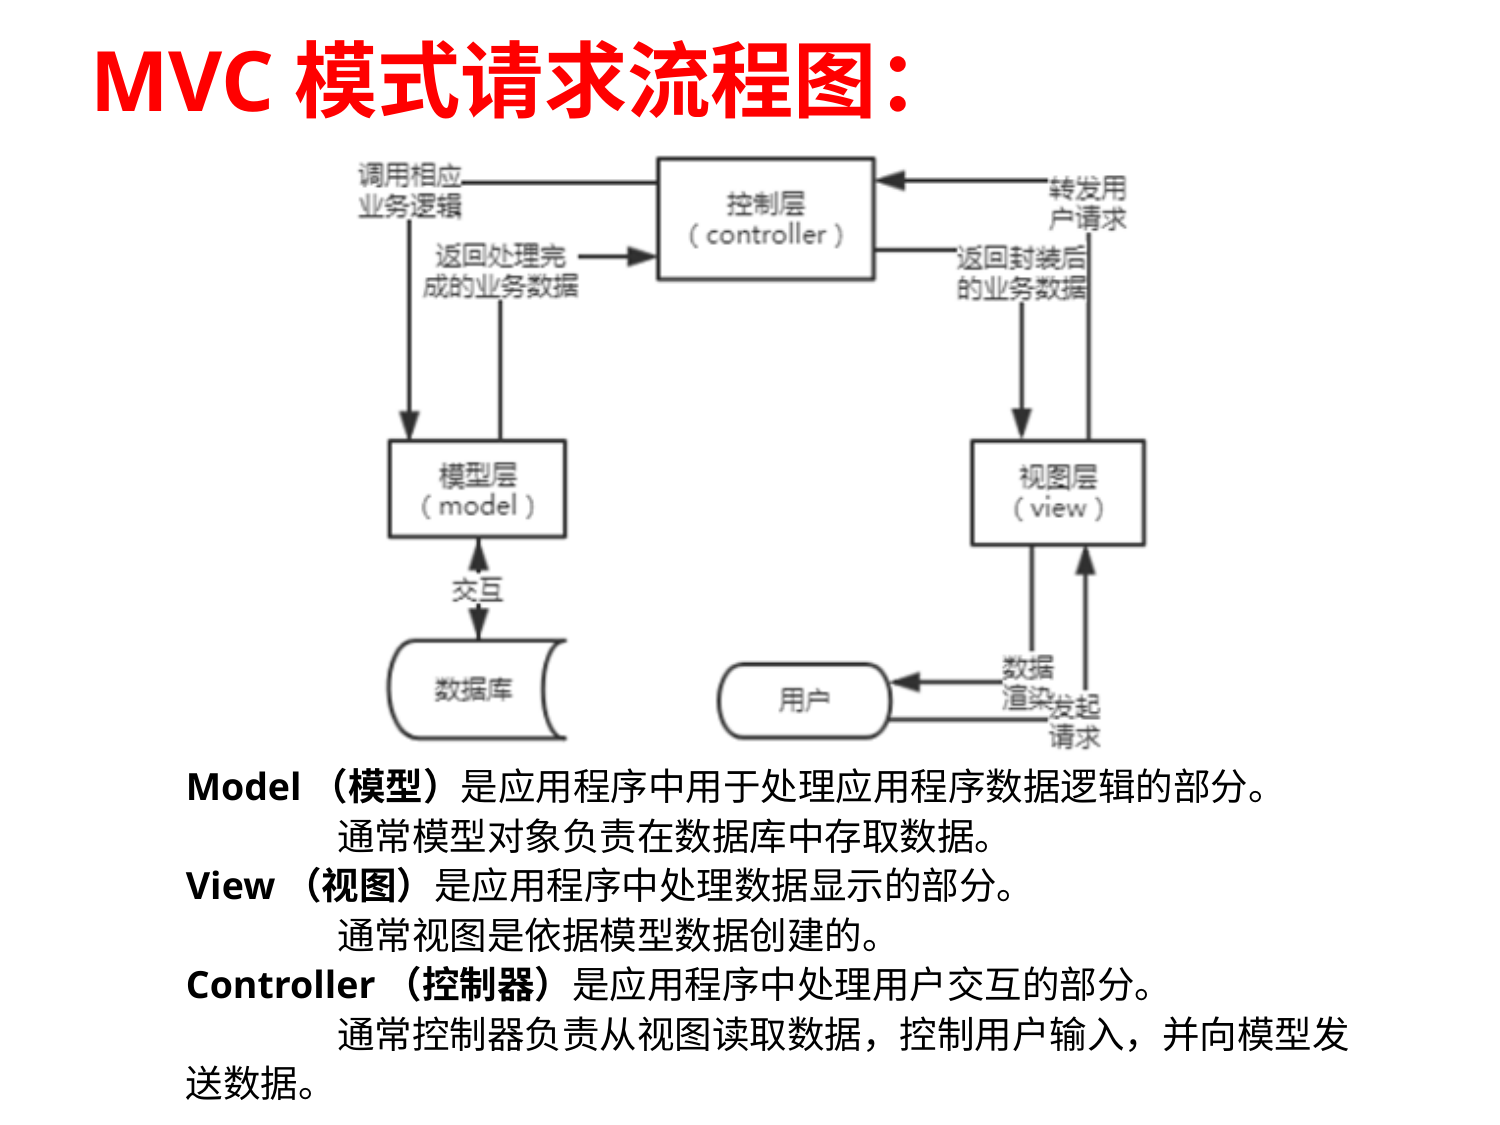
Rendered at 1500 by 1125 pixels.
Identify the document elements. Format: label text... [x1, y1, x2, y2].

picture [324, 125, 1211, 769]
text_box Model（模型）是应用程序中用于处理应用程序数据逻辑的部分。 通常模型对象负责在数据库中存取数据。 View（视图）是应用程序中处理数据显示的部分。 通常视图是依据模型数据创建的。 Controller（控制器）是应用程序中处理用户交互的部分。 通常控制器负责从视图读取数据，控制用户输入，并向模型发送数据。 [171, 751, 1388, 1125]
title MVC模式请求流程图： [74, 18, 1426, 138]
